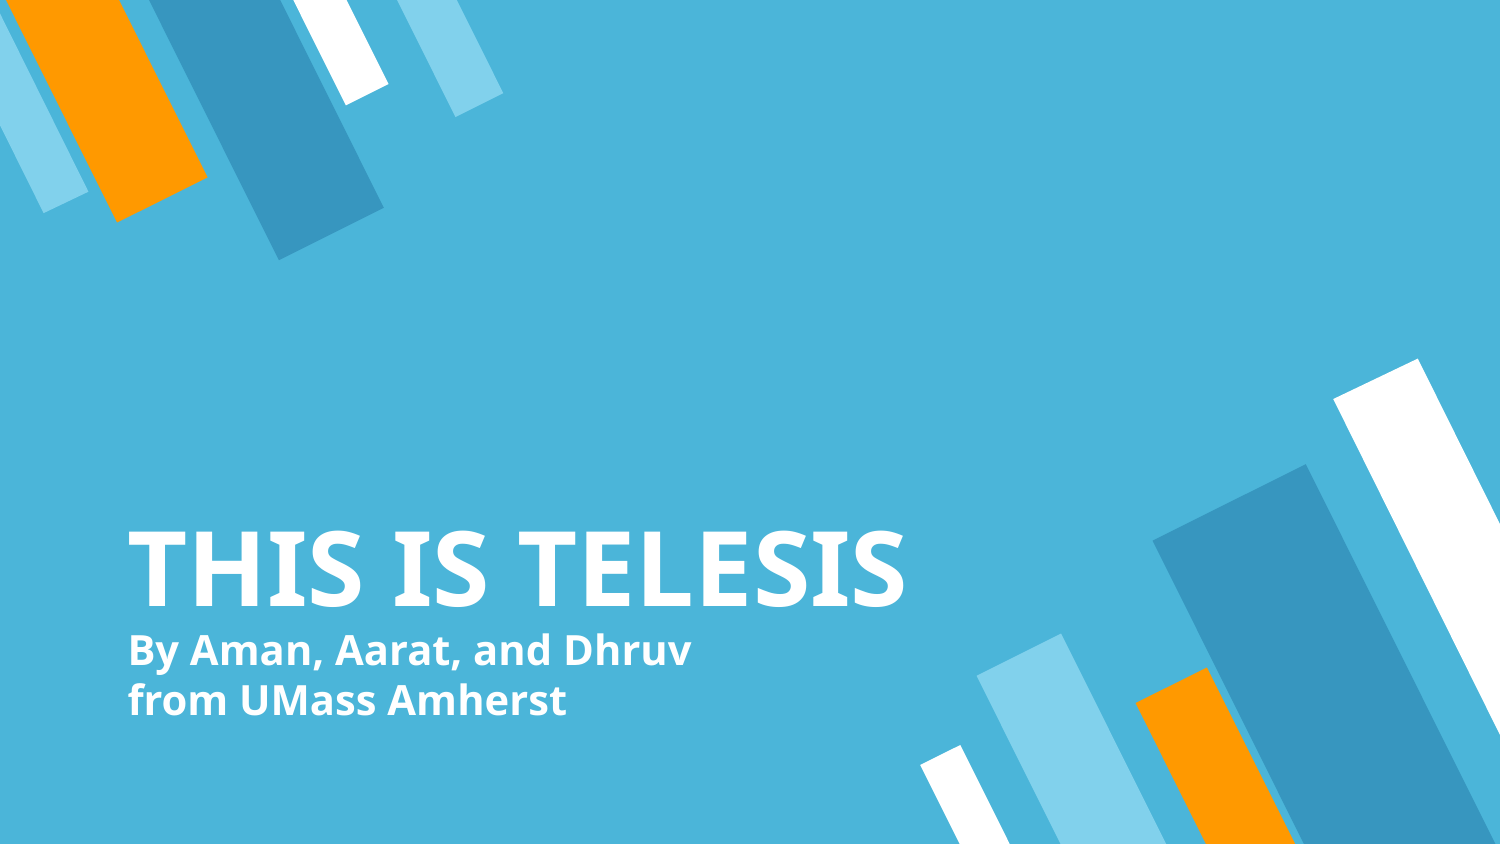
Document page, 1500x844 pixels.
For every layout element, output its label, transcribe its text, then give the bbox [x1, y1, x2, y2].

text_box By Aman, Aarat, and Dhruv from UMass Amherst [112, 648, 775, 739]
title THIS IS TELESIS [112, 451, 1043, 642]
